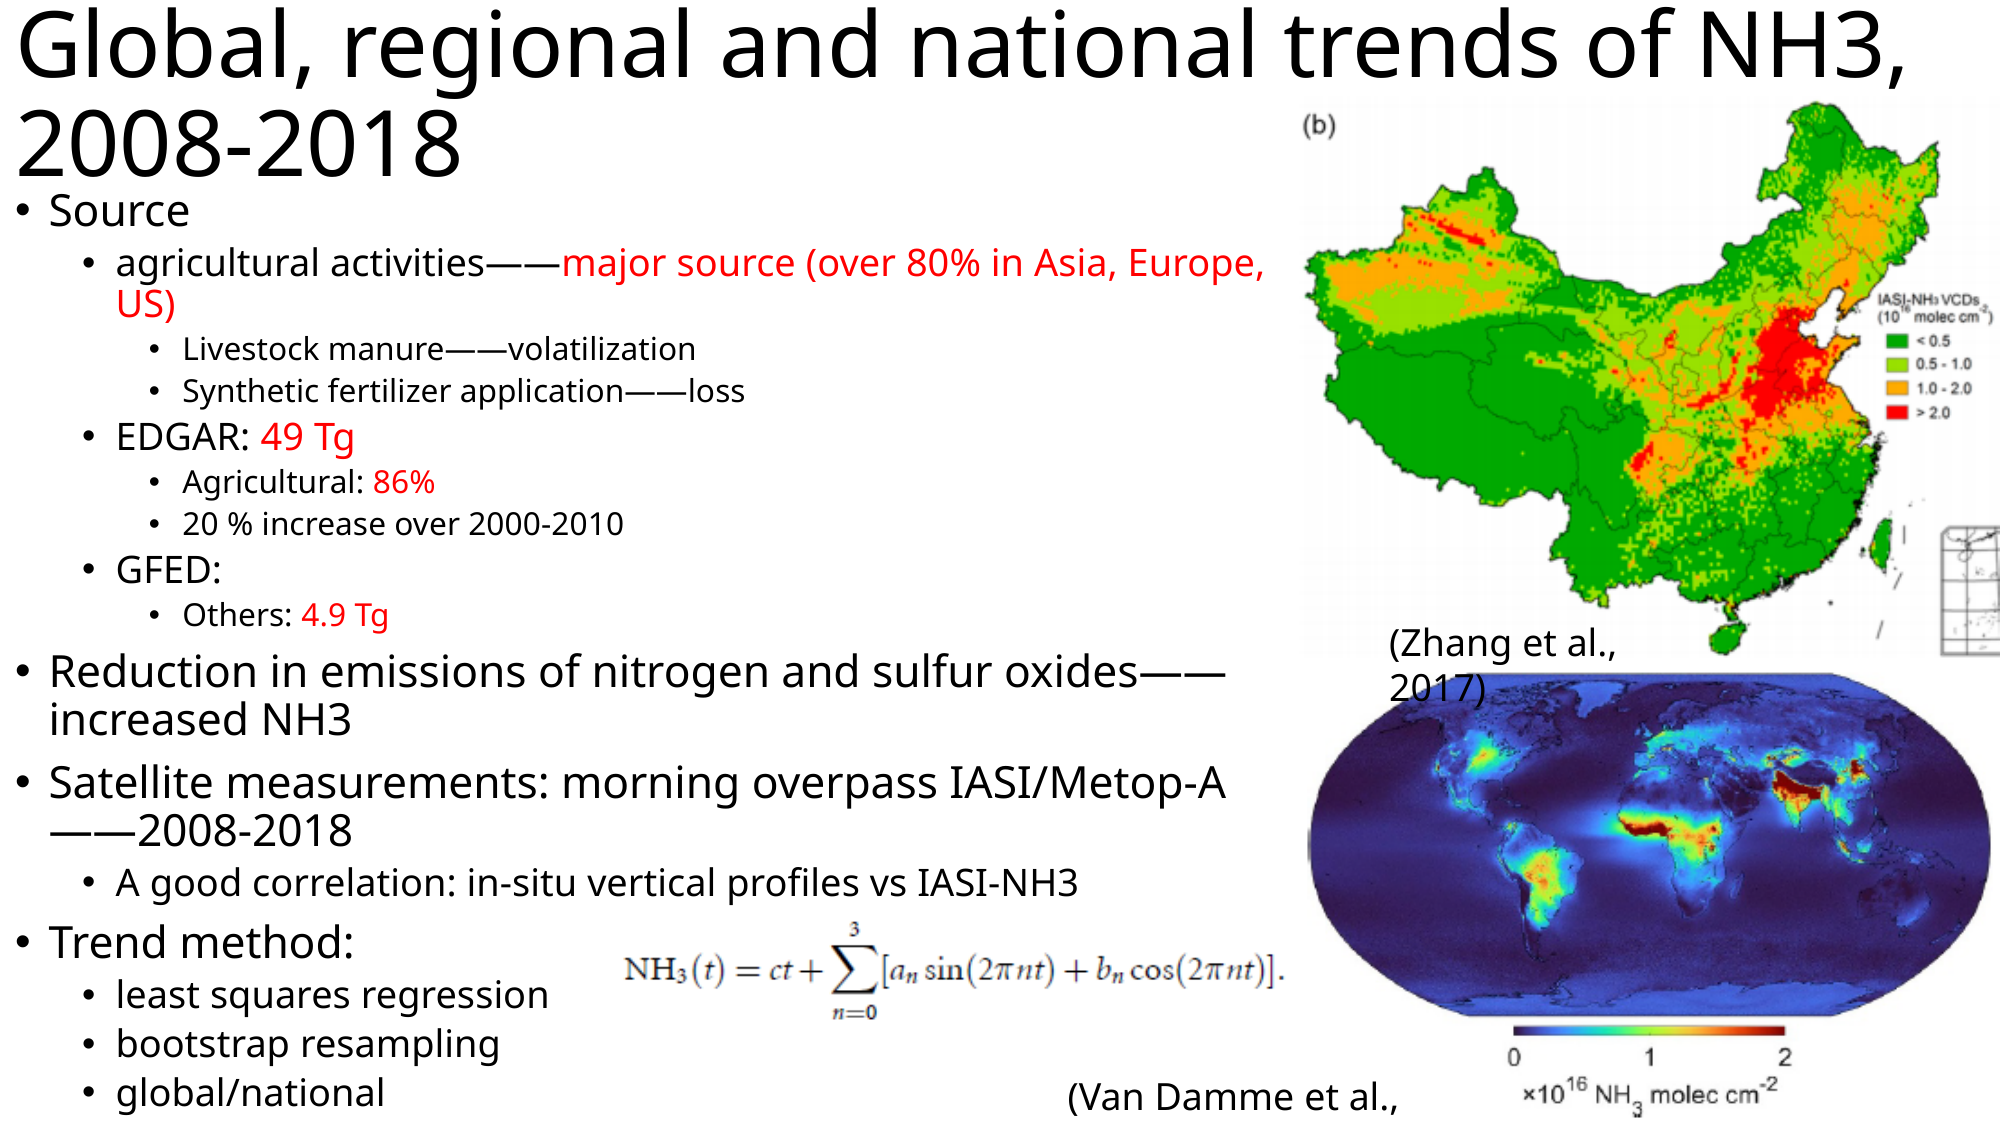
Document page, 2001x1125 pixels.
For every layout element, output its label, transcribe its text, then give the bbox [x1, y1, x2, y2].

title Global, regional and national trends of NH3, 2008-2018 [0, 0, 2000, 206]
text_box (Van Damme et al., 2021) [1052, 1064, 1297, 1125]
picture [615, 96, 2000, 1125]
list Source agricultural activities——major source (over 80% in Asia, Europe, US) Livestock manure——volatilization Synthetic fertilizer application——loss EDGAR: 49 Tg Agricultural: 86% 20 % increase over 2000-2010 GFED: Others: 4.9 Tg Reduction in emissions of nitrogen and sulfur oxides——increased NH3 Satellite measurements: morning overpass IASI/Metop-A——2008-2018 A good correlation: in-situ vertical profiles vs IASI-NH3 Trend method: least squares regression bootstrap resampling global/national [0, 206, 1298, 1125]
